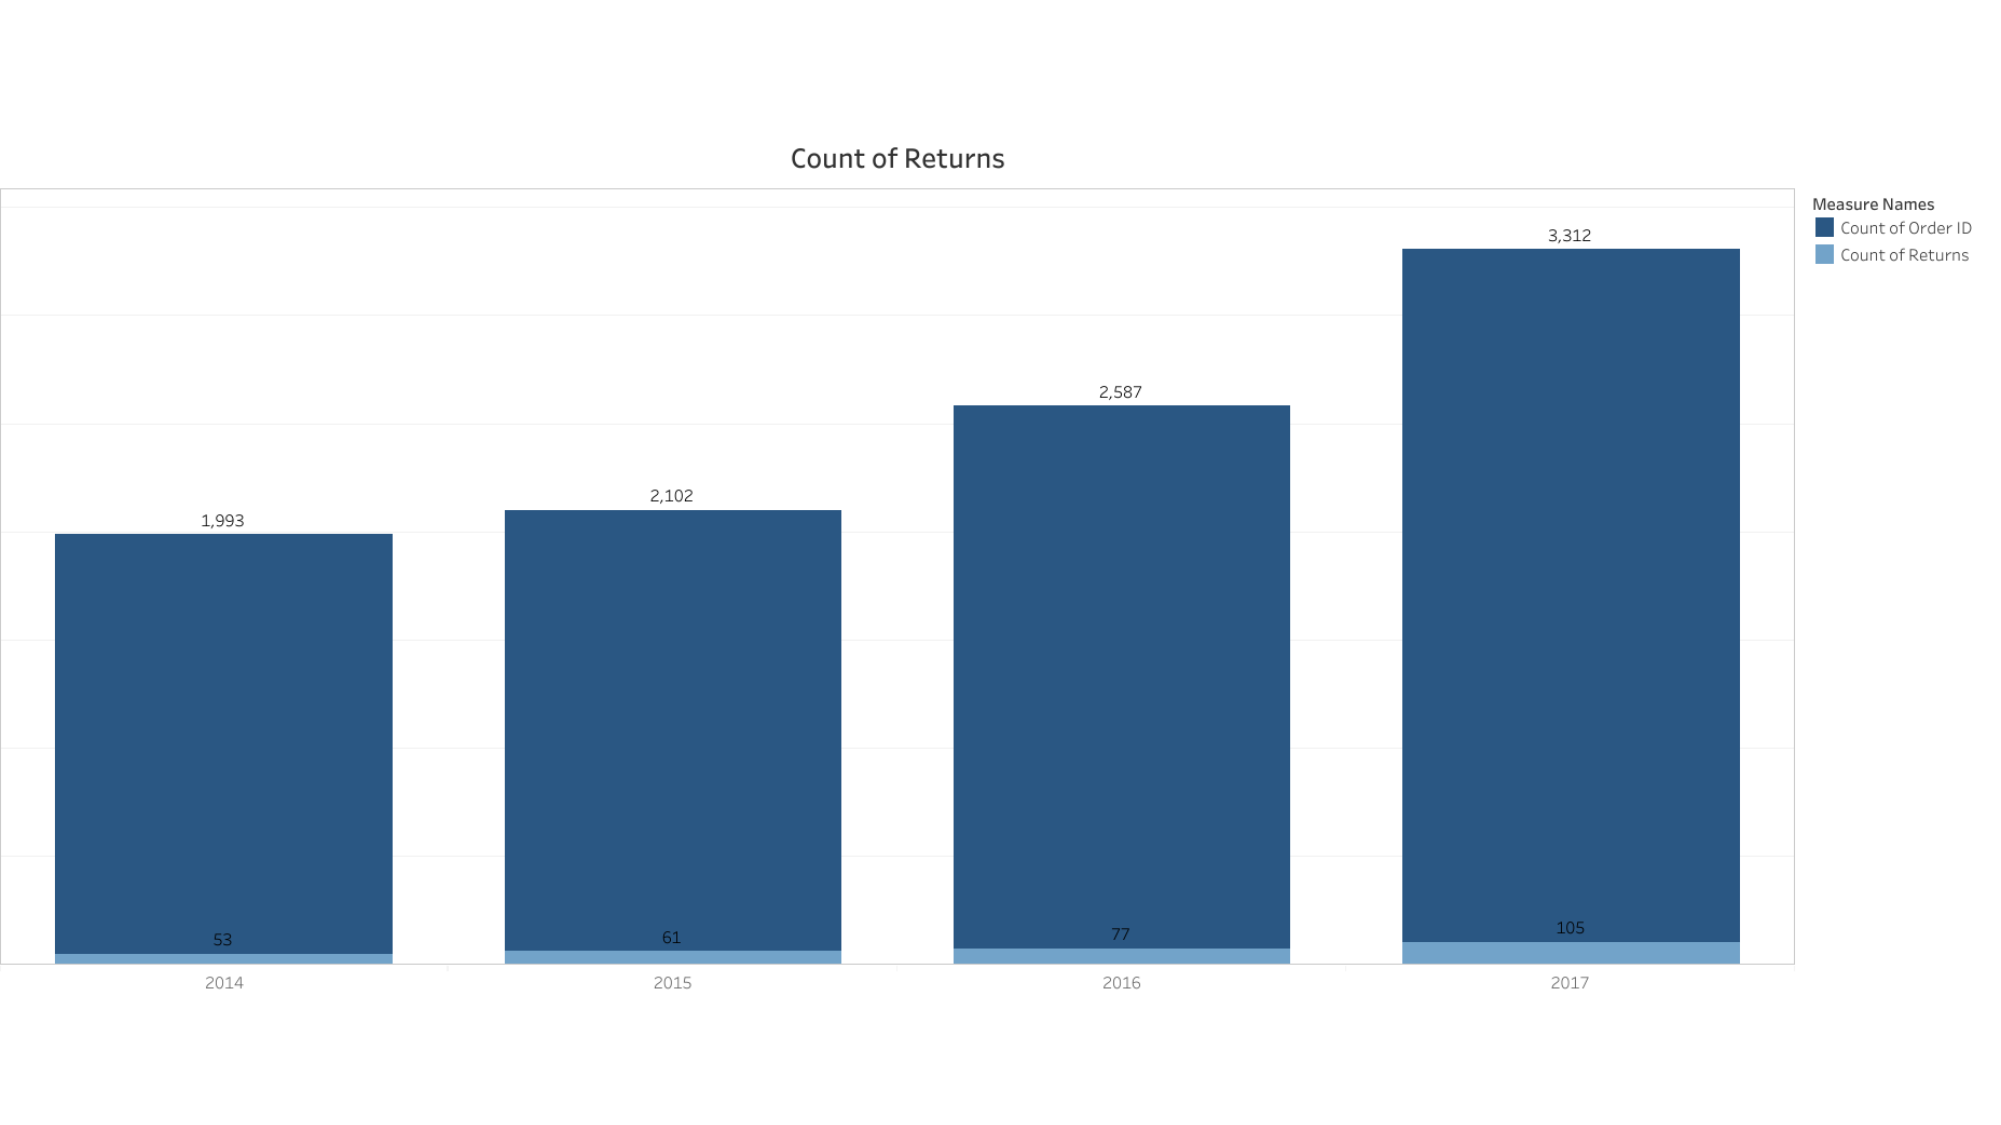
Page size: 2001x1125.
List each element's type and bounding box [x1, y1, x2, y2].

picture [0, 130, 2000, 995]
